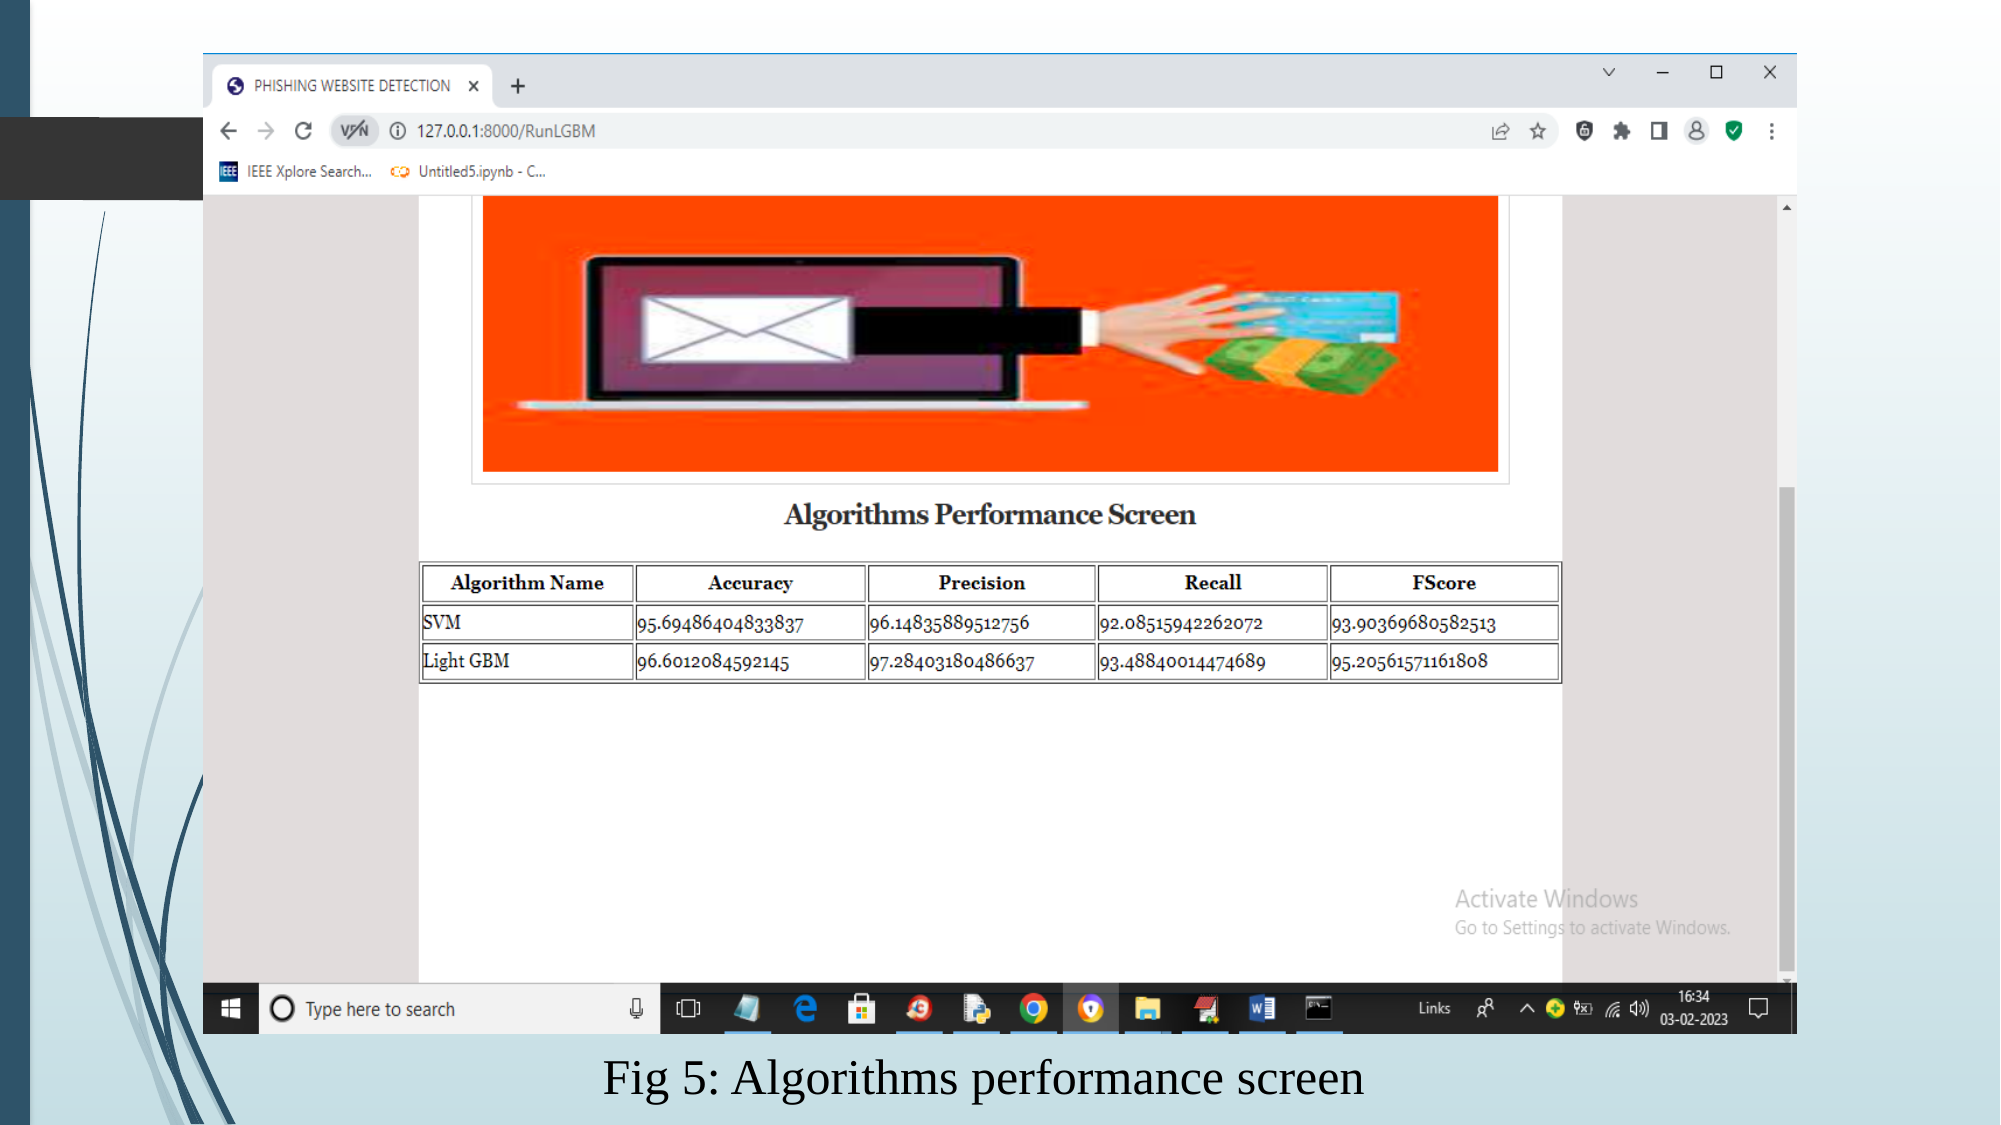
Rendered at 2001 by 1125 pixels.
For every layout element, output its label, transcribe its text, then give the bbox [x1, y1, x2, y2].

picture [203, 52, 1797, 1034]
text_box Fig 5: Algorithms performance screen [588, 1043, 1412, 1113]
